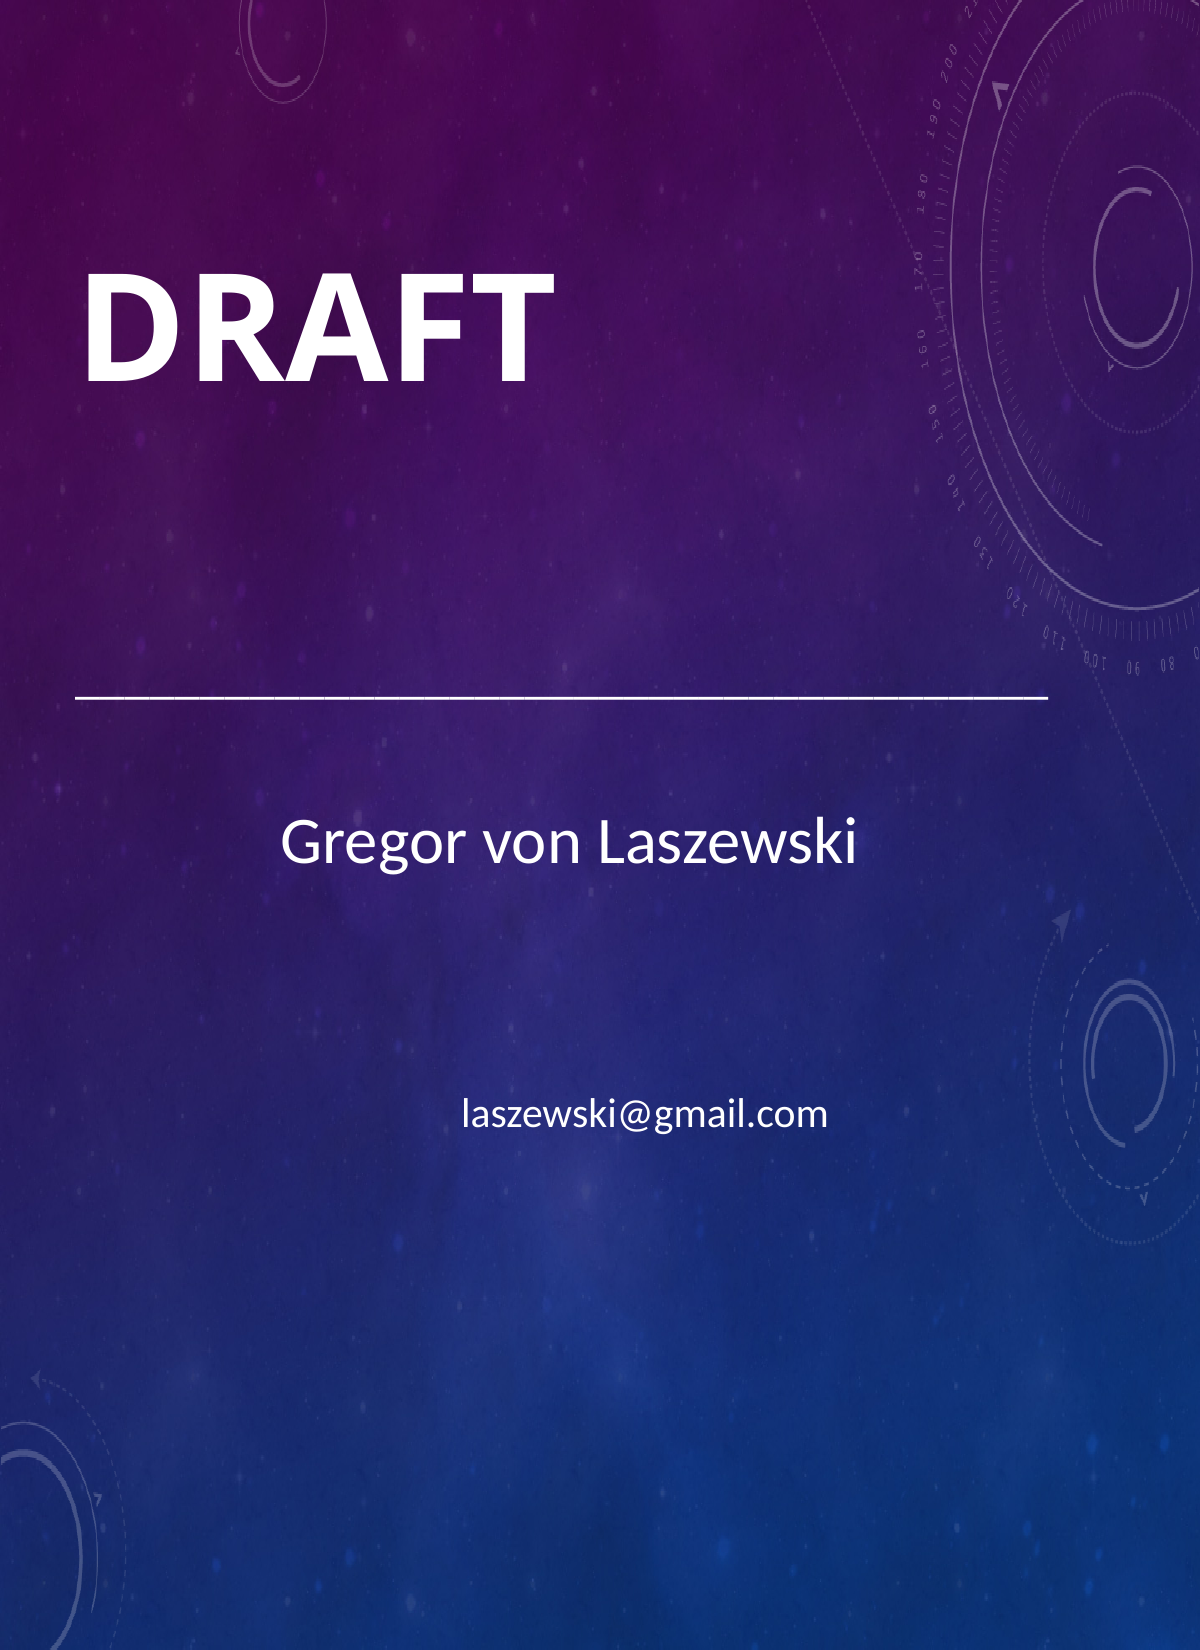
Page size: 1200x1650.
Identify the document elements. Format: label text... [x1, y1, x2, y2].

list _______________________________________ Gregor von Laszewski laszewski@gmail.com [60, 515, 1080, 1394]
picture [0, 0, 1200, 1650]
title DRAFT [60, 146, 1161, 498]
